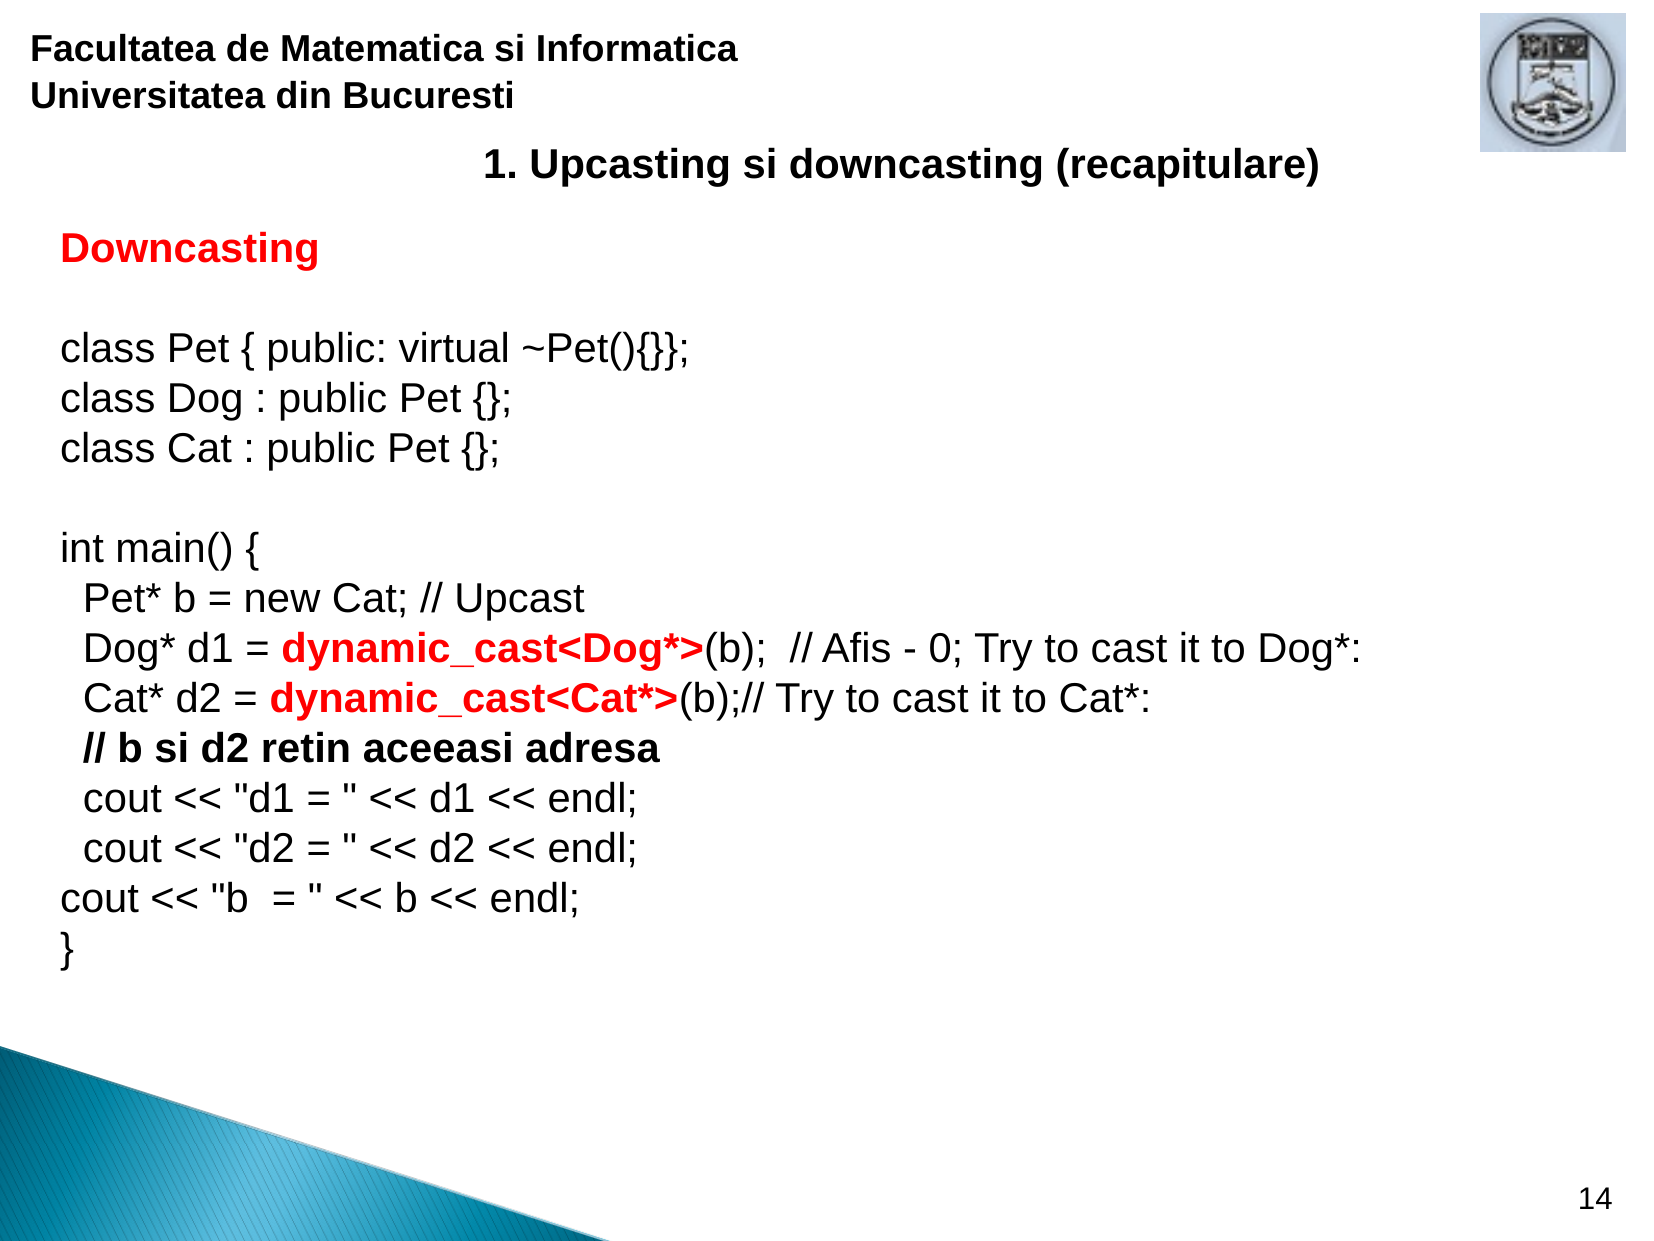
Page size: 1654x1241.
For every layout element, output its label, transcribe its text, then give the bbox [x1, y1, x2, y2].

text_box Downcasting class Pet { public: virtual ~Pet(){}}; class Dog : public Pet {}; class Cat : public Pet {}; int main() { Pet* b = new Cat; // Upcast Dog* d1 = dynamic_cast<Dog*>(b); // Afis - 0; Try to cast it to Dog*: Cat* d2 = dynamic_cast<Cat*>(b);// Try to cast it to Cat*: // b si d2 retin aceeasi adresa cout << "d1 = " << d1 << endl; cout << "d2 = " << d2 << endl; cout << "b = " << b << endl; } [44, 205, 1626, 1038]
text_box 1. Upcasting si downcasting (recapitulare) [380, 135, 1423, 209]
picture [1480, 13, 1626, 152]
text_box 14 [1526, 1158, 1630, 1225]
text_box Facultatea de Matematica si Informatica Universitatea din Bucuresti [13, 13, 841, 122]
picture [0, 1045, 615, 1241]
